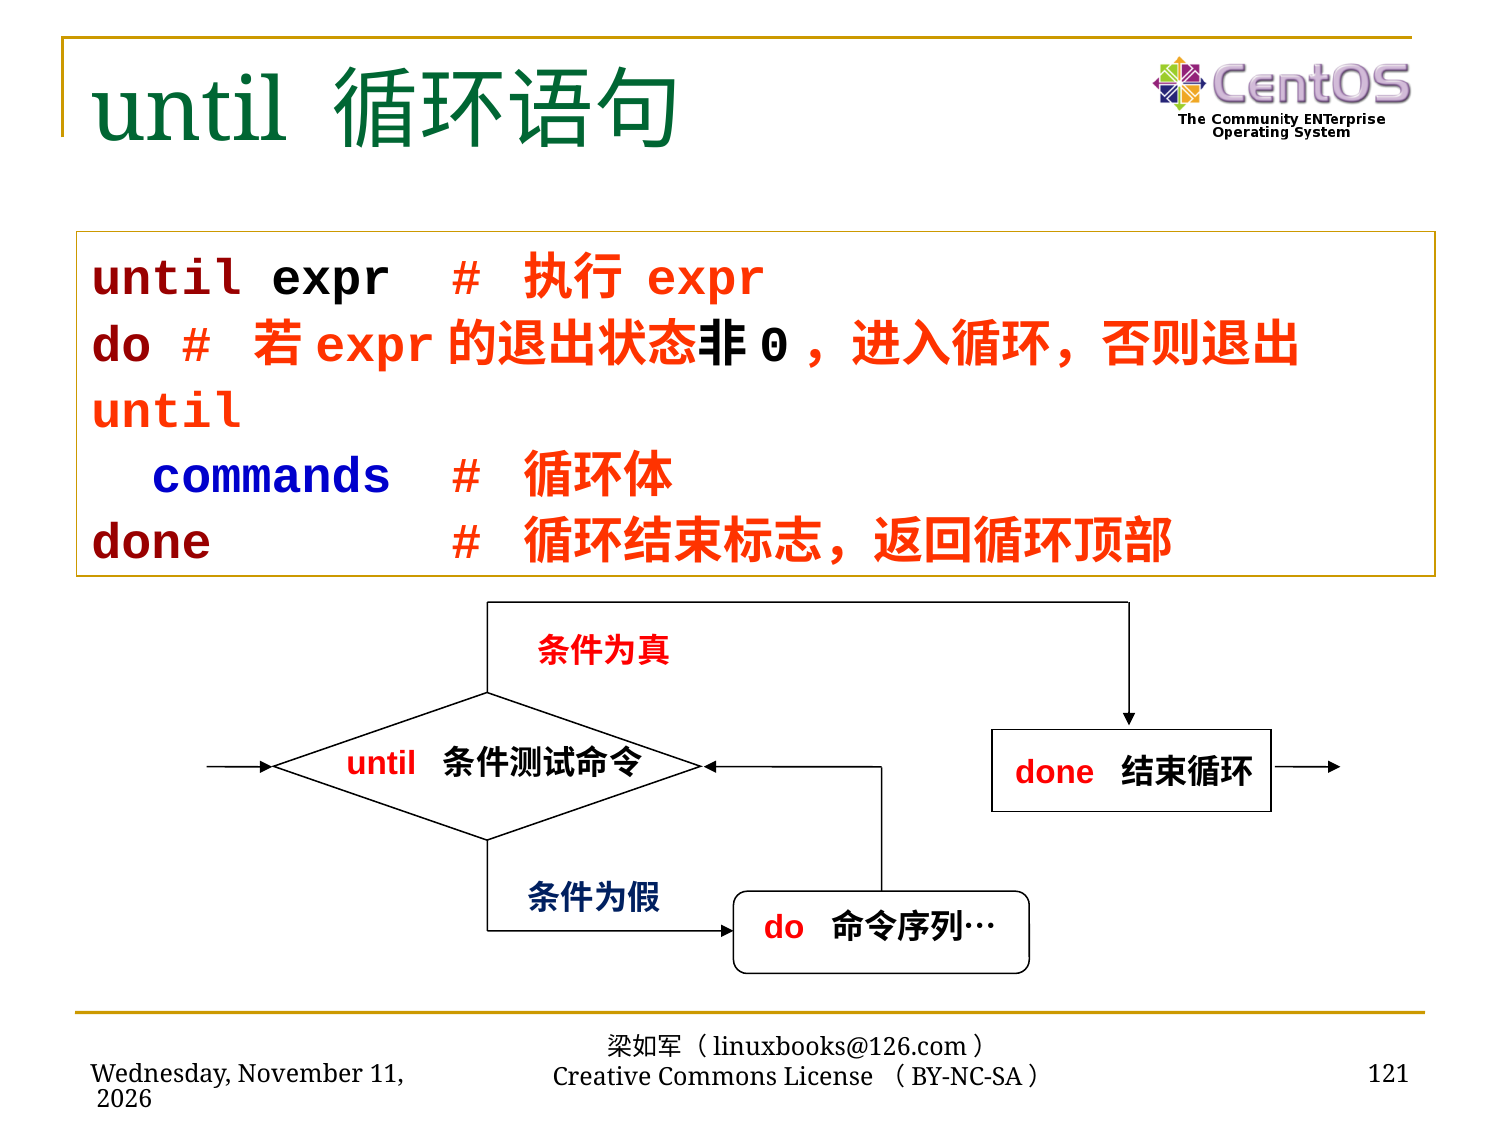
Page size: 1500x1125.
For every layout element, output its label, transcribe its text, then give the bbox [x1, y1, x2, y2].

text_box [206, 601, 1341, 974]
slide_number 121 [1074, 1023, 1426, 1100]
footer 梁如军（linuxbooks@126.com） Creative Commons License（BY-NC-SA） [359, 1022, 1247, 1099]
title until 循环语句 [74, 45, 1426, 233]
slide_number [74, 1023, 426, 1100]
text_box until expr # 执行 expr do # 若expr的退出状态非0，进入循环，否则退出until commands # 循环体 done # 循环结束标志，返回循环顶部 [76, 231, 1436, 577]
